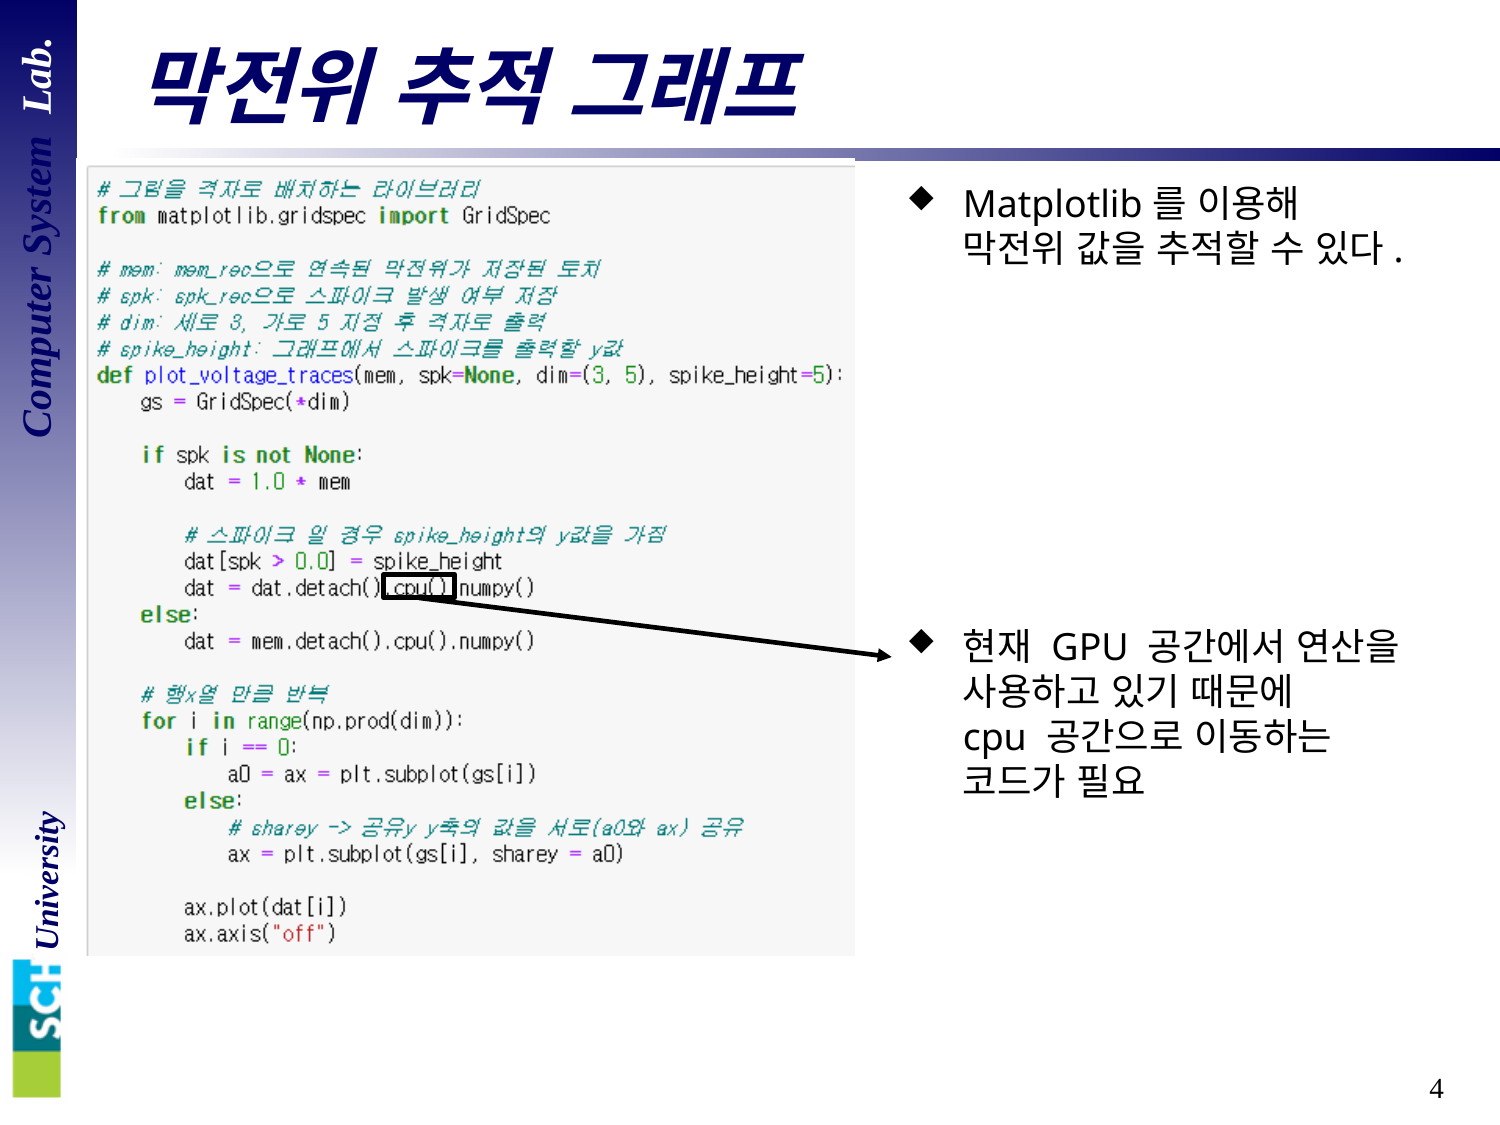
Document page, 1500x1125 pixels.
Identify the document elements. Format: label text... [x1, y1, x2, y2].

list Matplotlib를 이용해 막전위 값을 추적할 수 있다. 현재 GPU 공간에서 연산을 사용하고 있기 때문에 cpu 공간으로 이동하는 코드가 필요 [891, 172, 1448, 1038]
picture [5, 952, 69, 1104]
picture [76, 157, 856, 956]
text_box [418, 597, 892, 658]
title 막전위 추적 그래프 [123, 25, 1460, 143]
